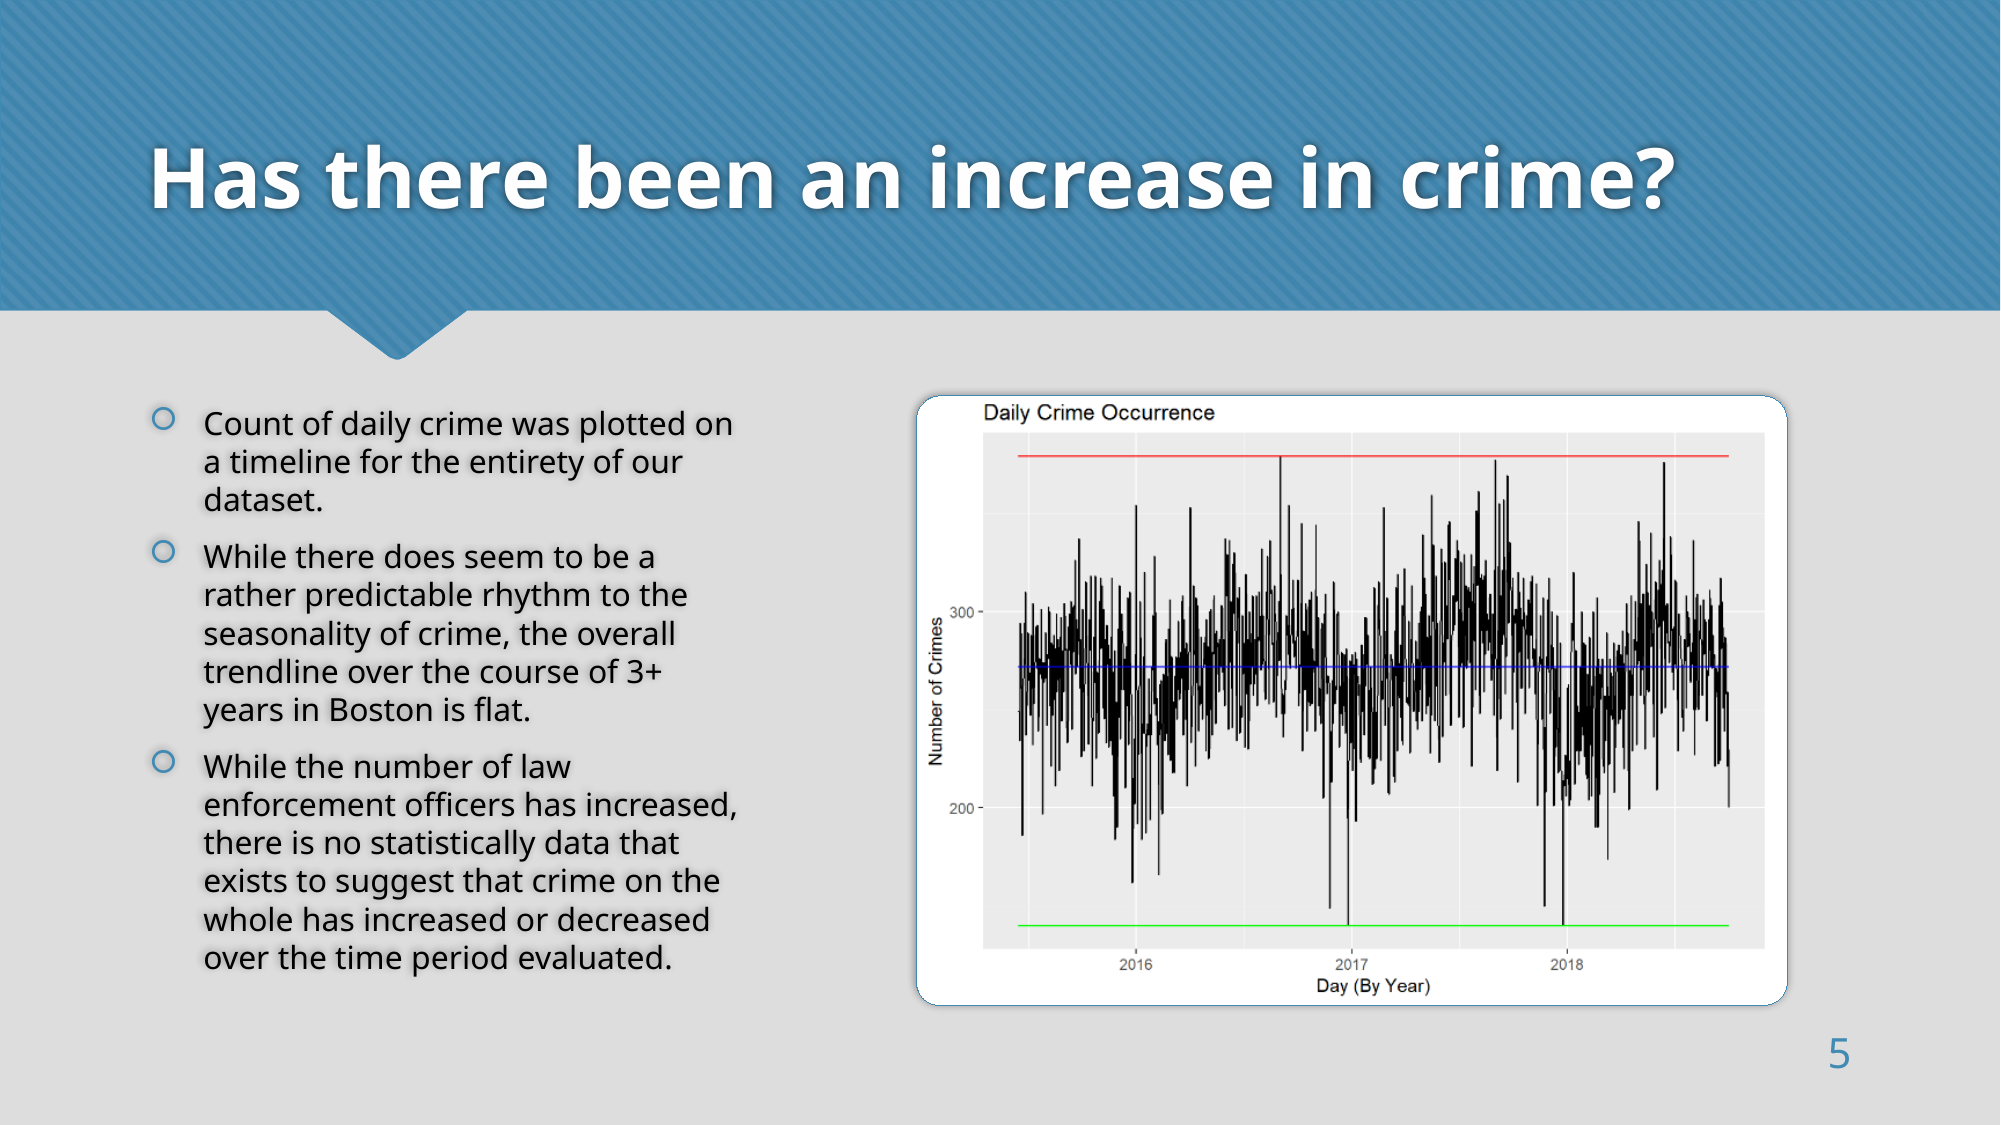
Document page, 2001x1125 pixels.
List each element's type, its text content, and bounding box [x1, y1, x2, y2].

text_box [0, 0, 2000, 360]
title Has there been an increase in crime? [132, 73, 1868, 233]
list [916, 395, 1788, 1006]
list Count of daily crime was plotted on a timeline for the entirety of our dataset. While there does seem to be a rather predictable rhythm to the seasonality of crime, the overall trendline over the course of 3+ years in Boston is flat. While the number of law enforcement officers has increased, there is no statistically data that exists to suggest that crime on the whole has increased or decreased over the time period evaluated. [134, 395, 764, 992]
slide_number 5 [1692, 1005, 1867, 1086]
